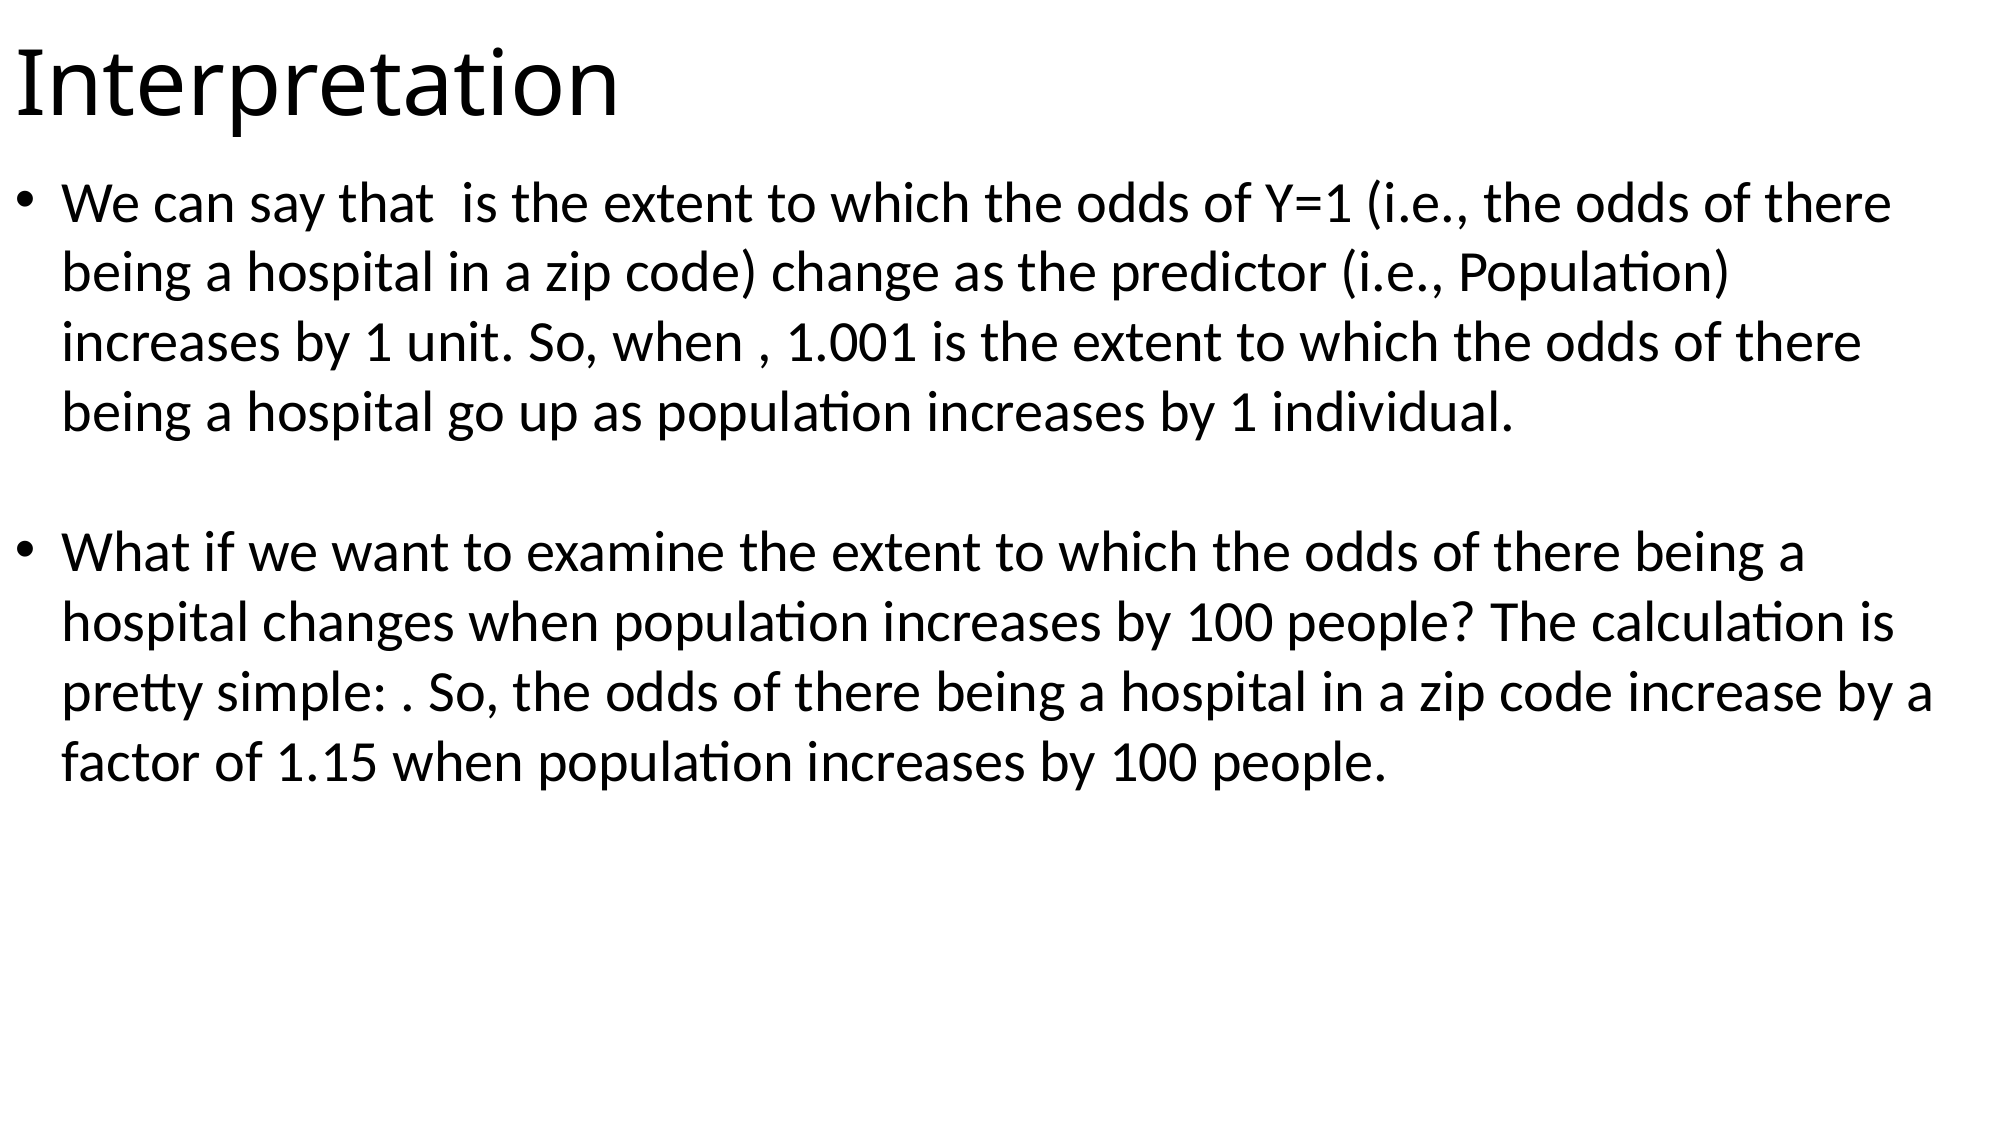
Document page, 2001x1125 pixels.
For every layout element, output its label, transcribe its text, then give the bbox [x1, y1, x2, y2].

list [137, 299, 1863, 1014]
title Interpretation [0, 16, 2000, 157]
